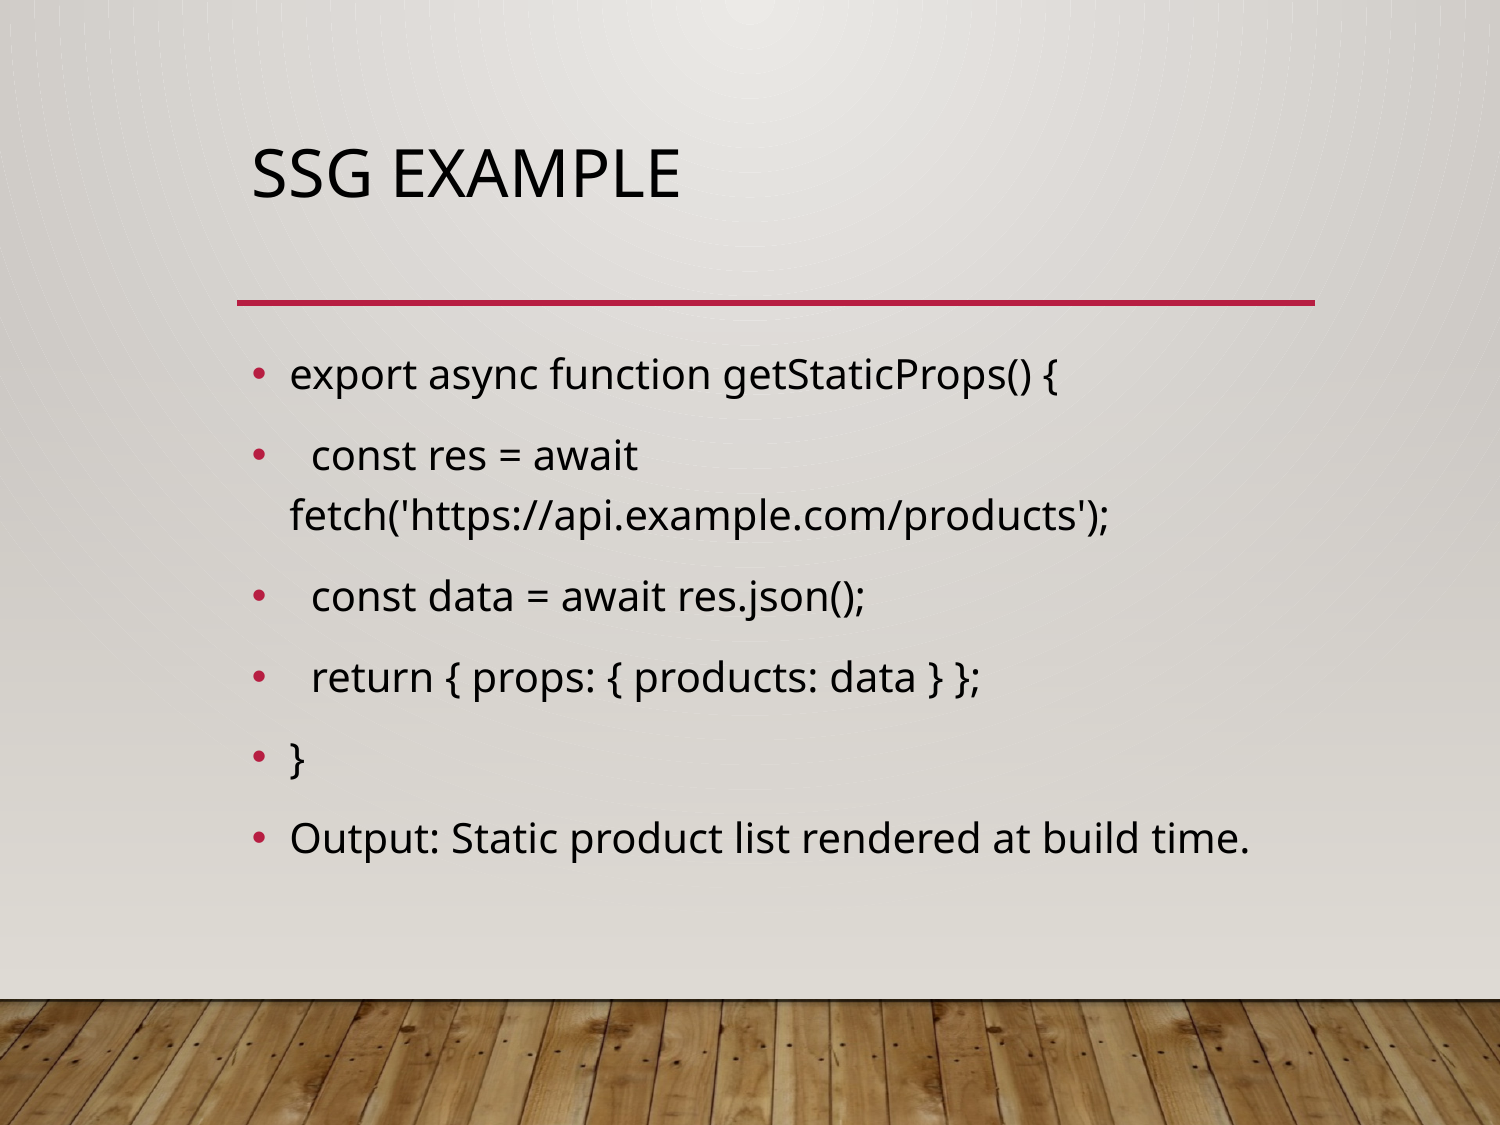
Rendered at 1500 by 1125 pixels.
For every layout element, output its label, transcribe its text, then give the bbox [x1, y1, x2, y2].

picture [0, 999, 1500, 1125]
title SSG Example [236, 131, 1315, 305]
list export async function getStaticProps() { const res = await fetch('https://api.example.com/products'); const data = await res.json(); return { props: { products: data } }; } Output: Static product list rendered at build time. [236, 330, 1315, 897]
